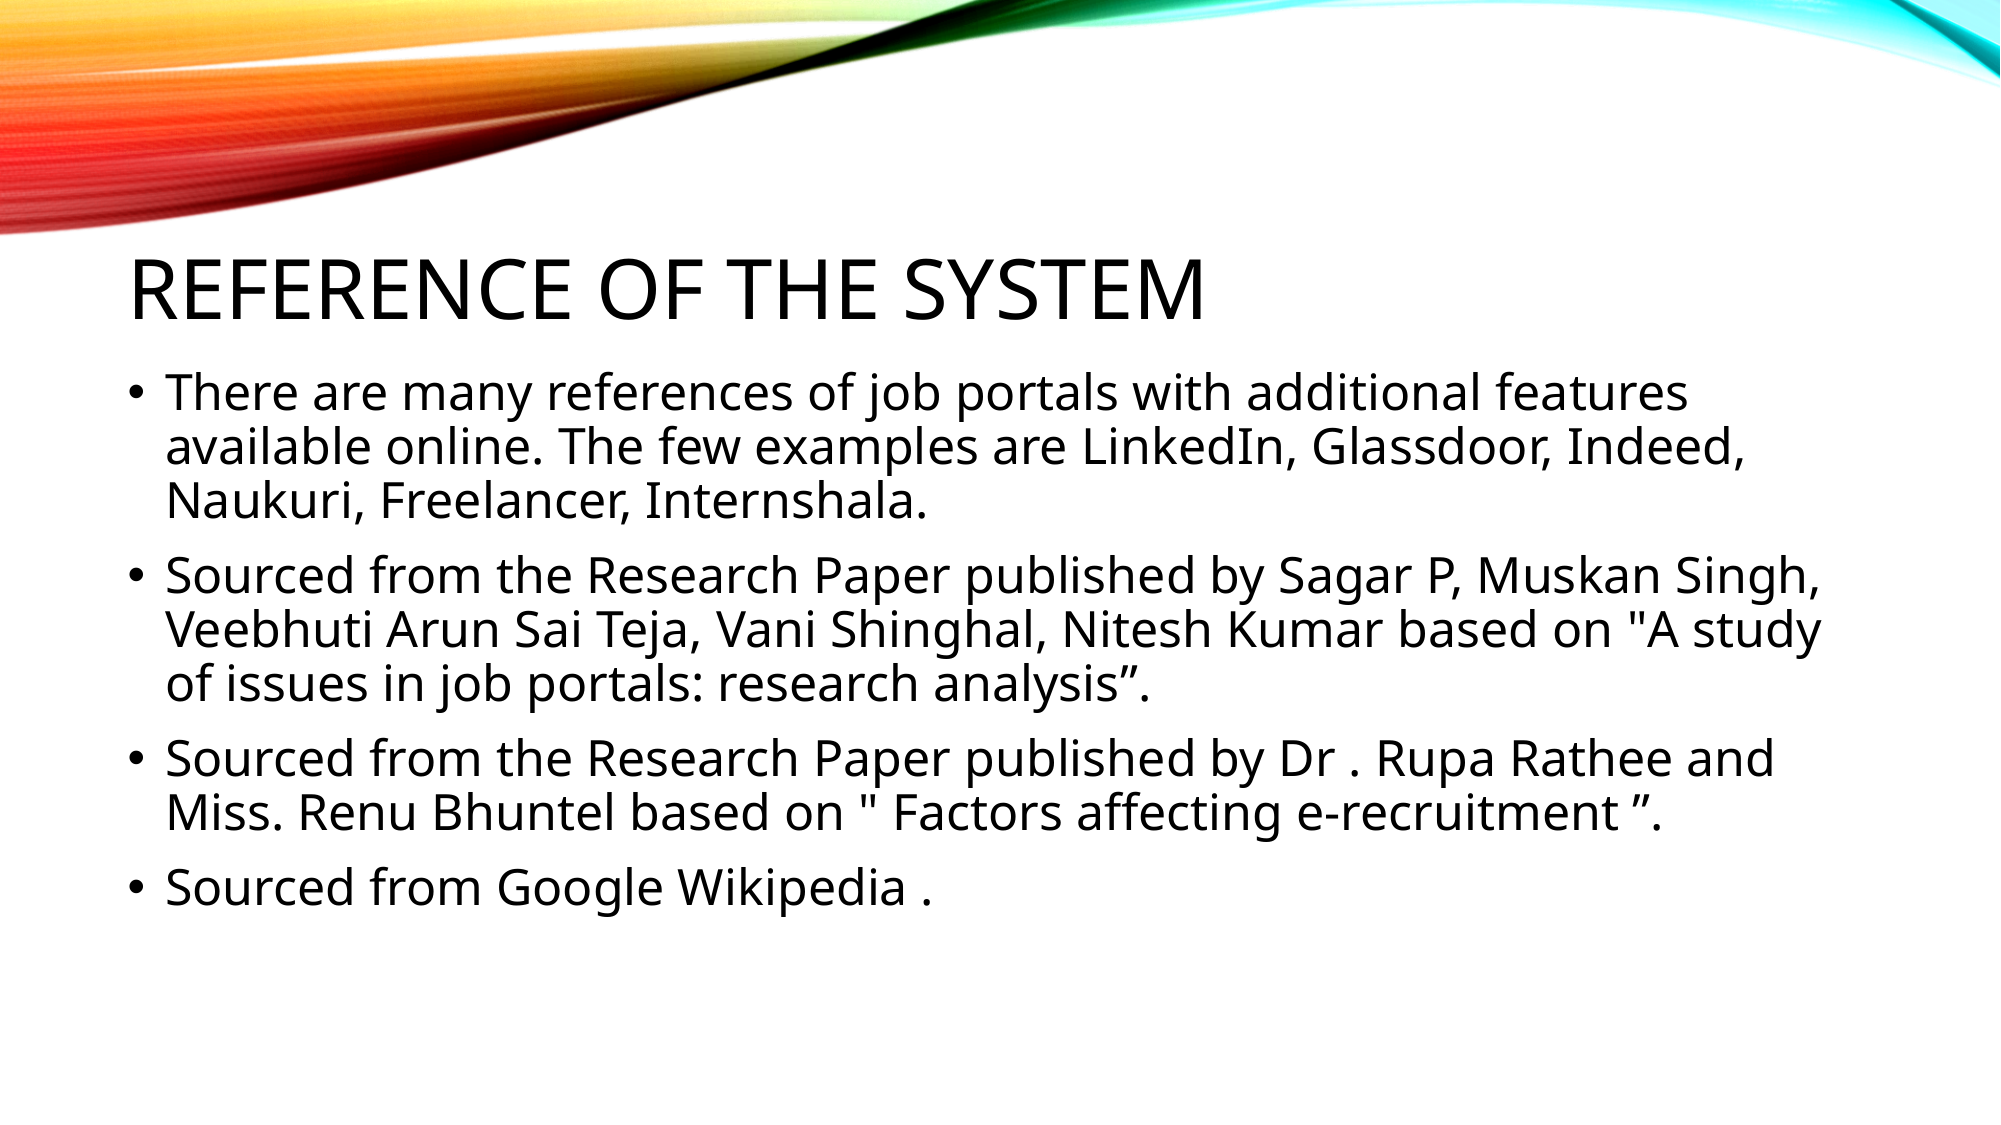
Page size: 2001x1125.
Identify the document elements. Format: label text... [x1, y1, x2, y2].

title Reference of the system [112, 186, 1525, 360]
list There are many references of job portals with additional features available online. The few examples are LinkedIn, Glassdoor, Indeed, Naukuri, Freelancer, Internshala. Sourced from the Research Paper published by Sagar P, Muskan Singh, Veebhuti Arun Sai Teja, Vani Shinghal, Nitesh Kumar based on "A study of issues in job portals: research analysis”. Sourced from the Research Paper published by Dr . Rupa Rathee and Miss. Renu Bhuntel based on " Factors affecting e-recruitment ”. Sourced from Google Wikipedia . [112, 360, 1888, 1021]
picture [0, 0, 2000, 237]
